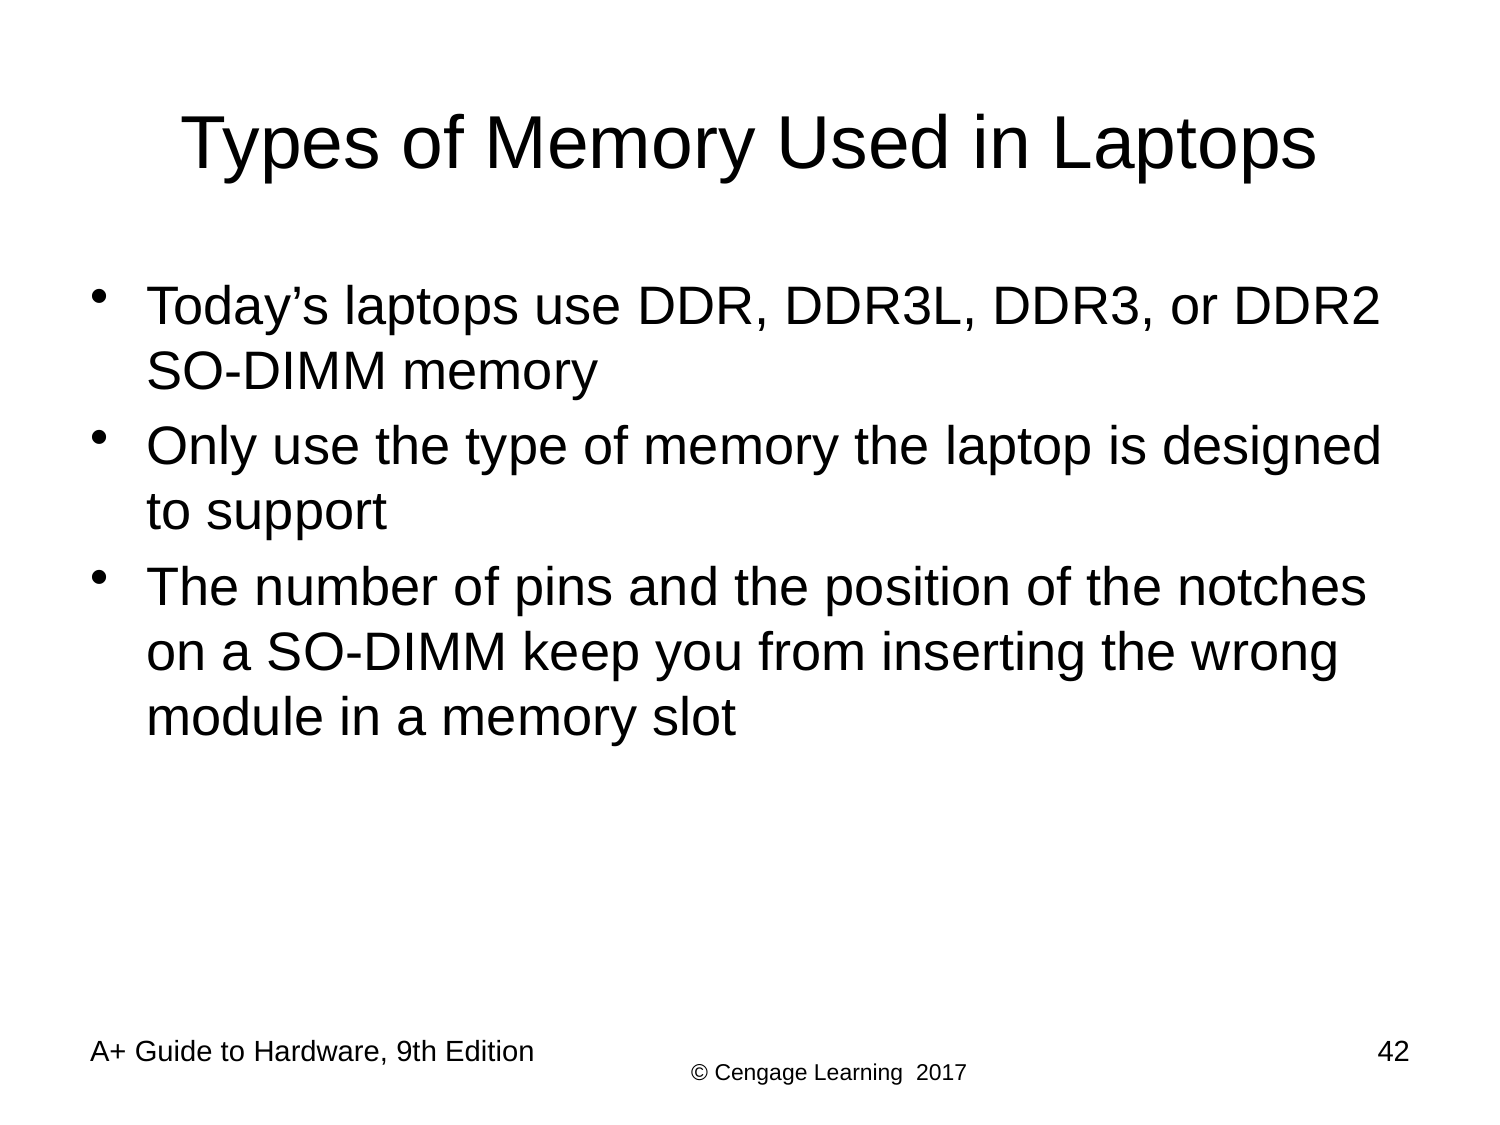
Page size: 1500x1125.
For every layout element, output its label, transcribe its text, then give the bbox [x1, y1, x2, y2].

title Types of Memory Used in Laptops [75, 45, 1425, 233]
slide_number 42 [1074, 1024, 1426, 1103]
list Today’s laptops use DDR, DDR3L, DDR3, or DDR2 SO-DIMM memory Only use the type of memory the laptop is designed to support The number of pins and the position of the notches on a SO-DIMM keep you from inserting the wrong module in a memory slot [75, 262, 1425, 1005]
footer A+ Guide to Hardware, 9th Edition [74, 1024, 626, 1103]
